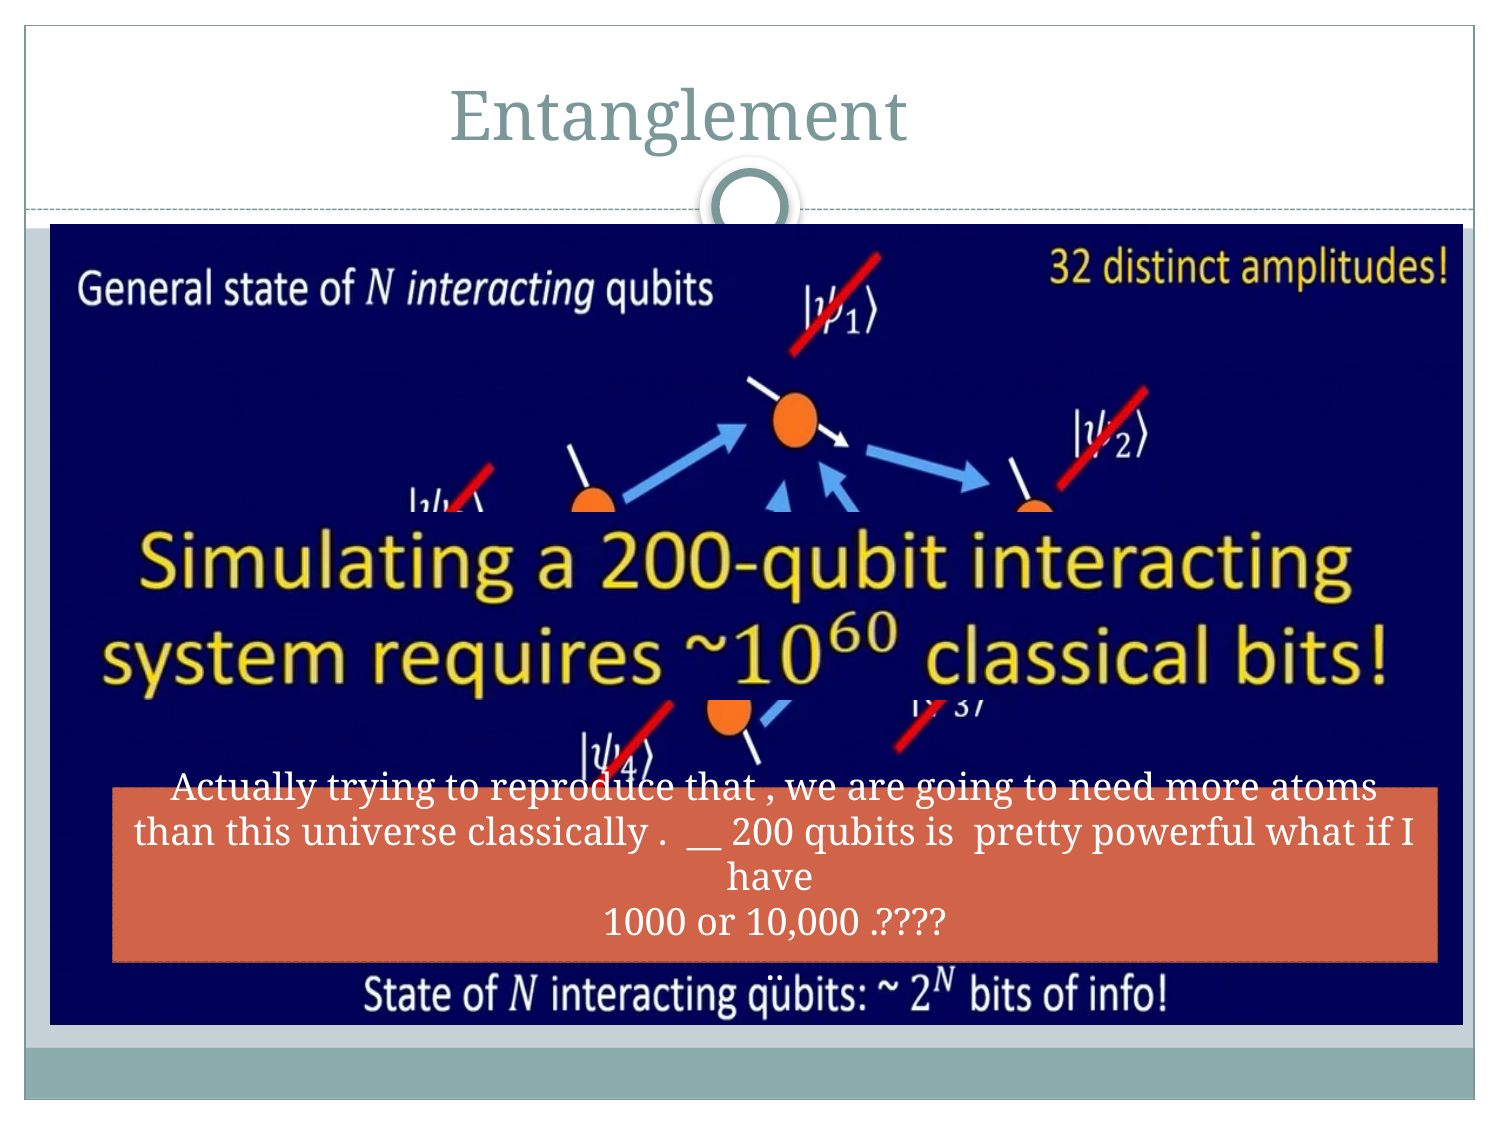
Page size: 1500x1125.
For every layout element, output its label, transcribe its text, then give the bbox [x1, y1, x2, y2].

picture [49, 224, 1463, 1026]
title Entanglement [49, 37, 1450, 162]
